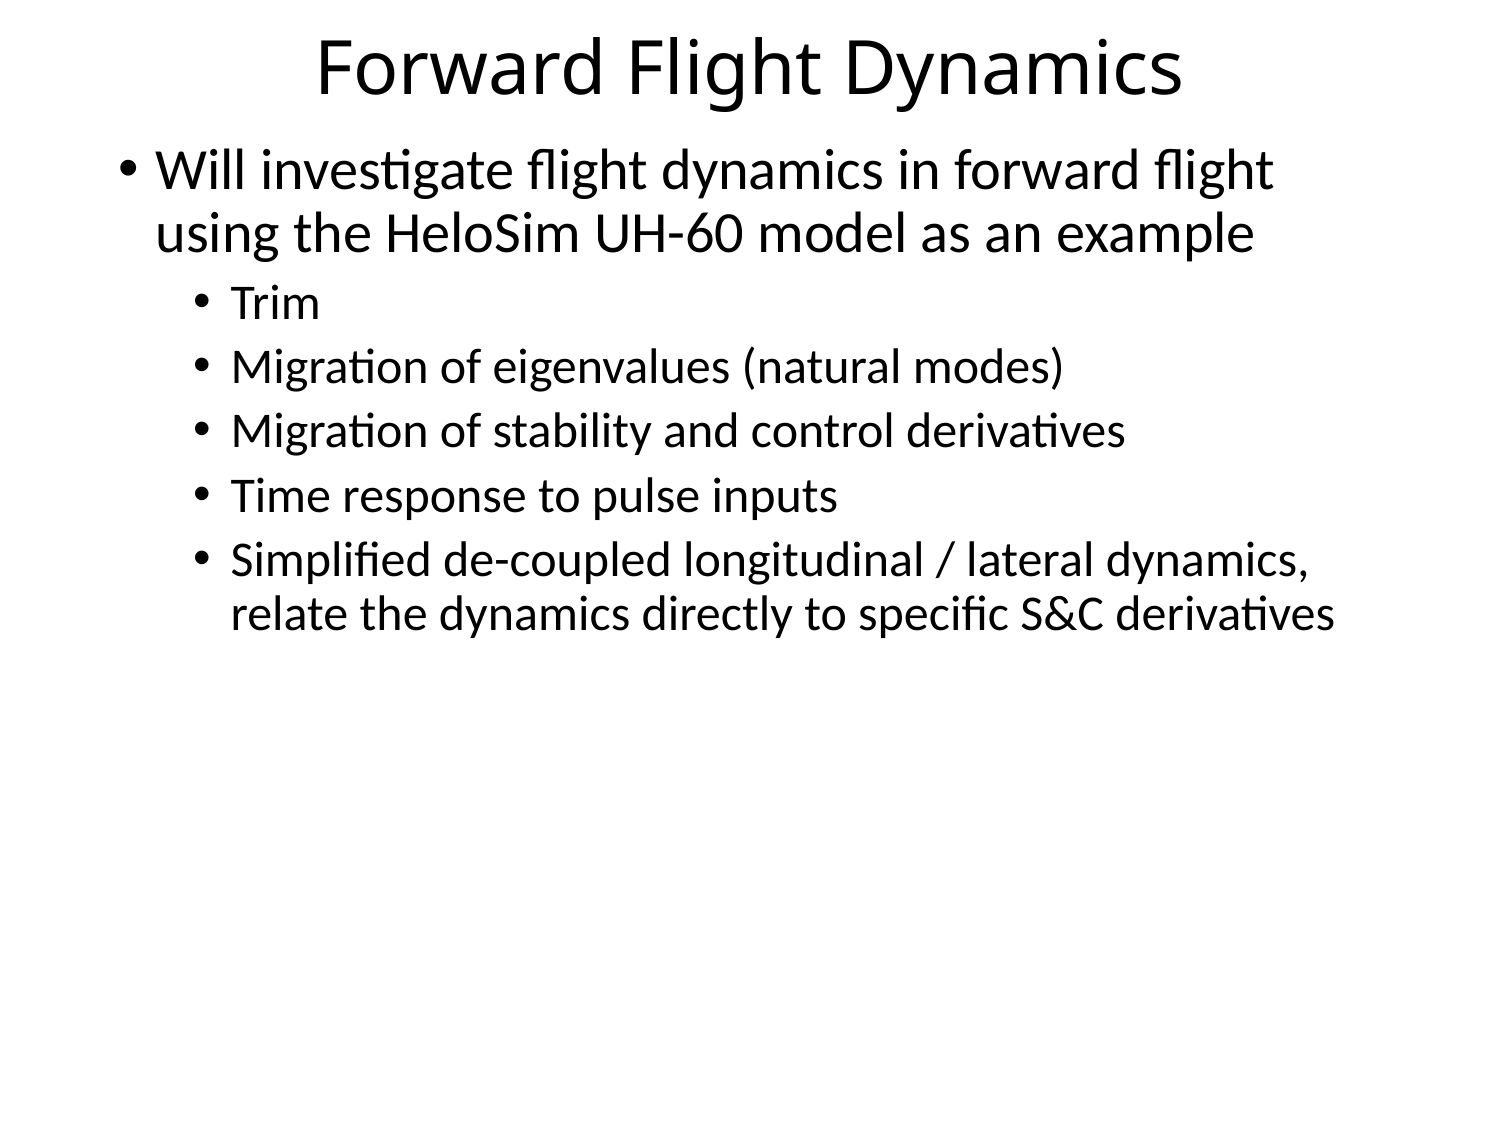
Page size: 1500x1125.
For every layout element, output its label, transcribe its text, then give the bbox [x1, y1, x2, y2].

list Will investigate flight dynamics in forward flight using the HeloSim UH-60 model as an example Trim Migration of eigenvalues (natural modes) Migration of stability and control derivatives Time response to pulse inputs Simplified de-coupled longitudinal / lateral dynamics, relate the dynamics directly to specific S&C derivatives [103, 132, 1397, 1014]
title Forward Flight Dynamics [103, 30, 1397, 110]
